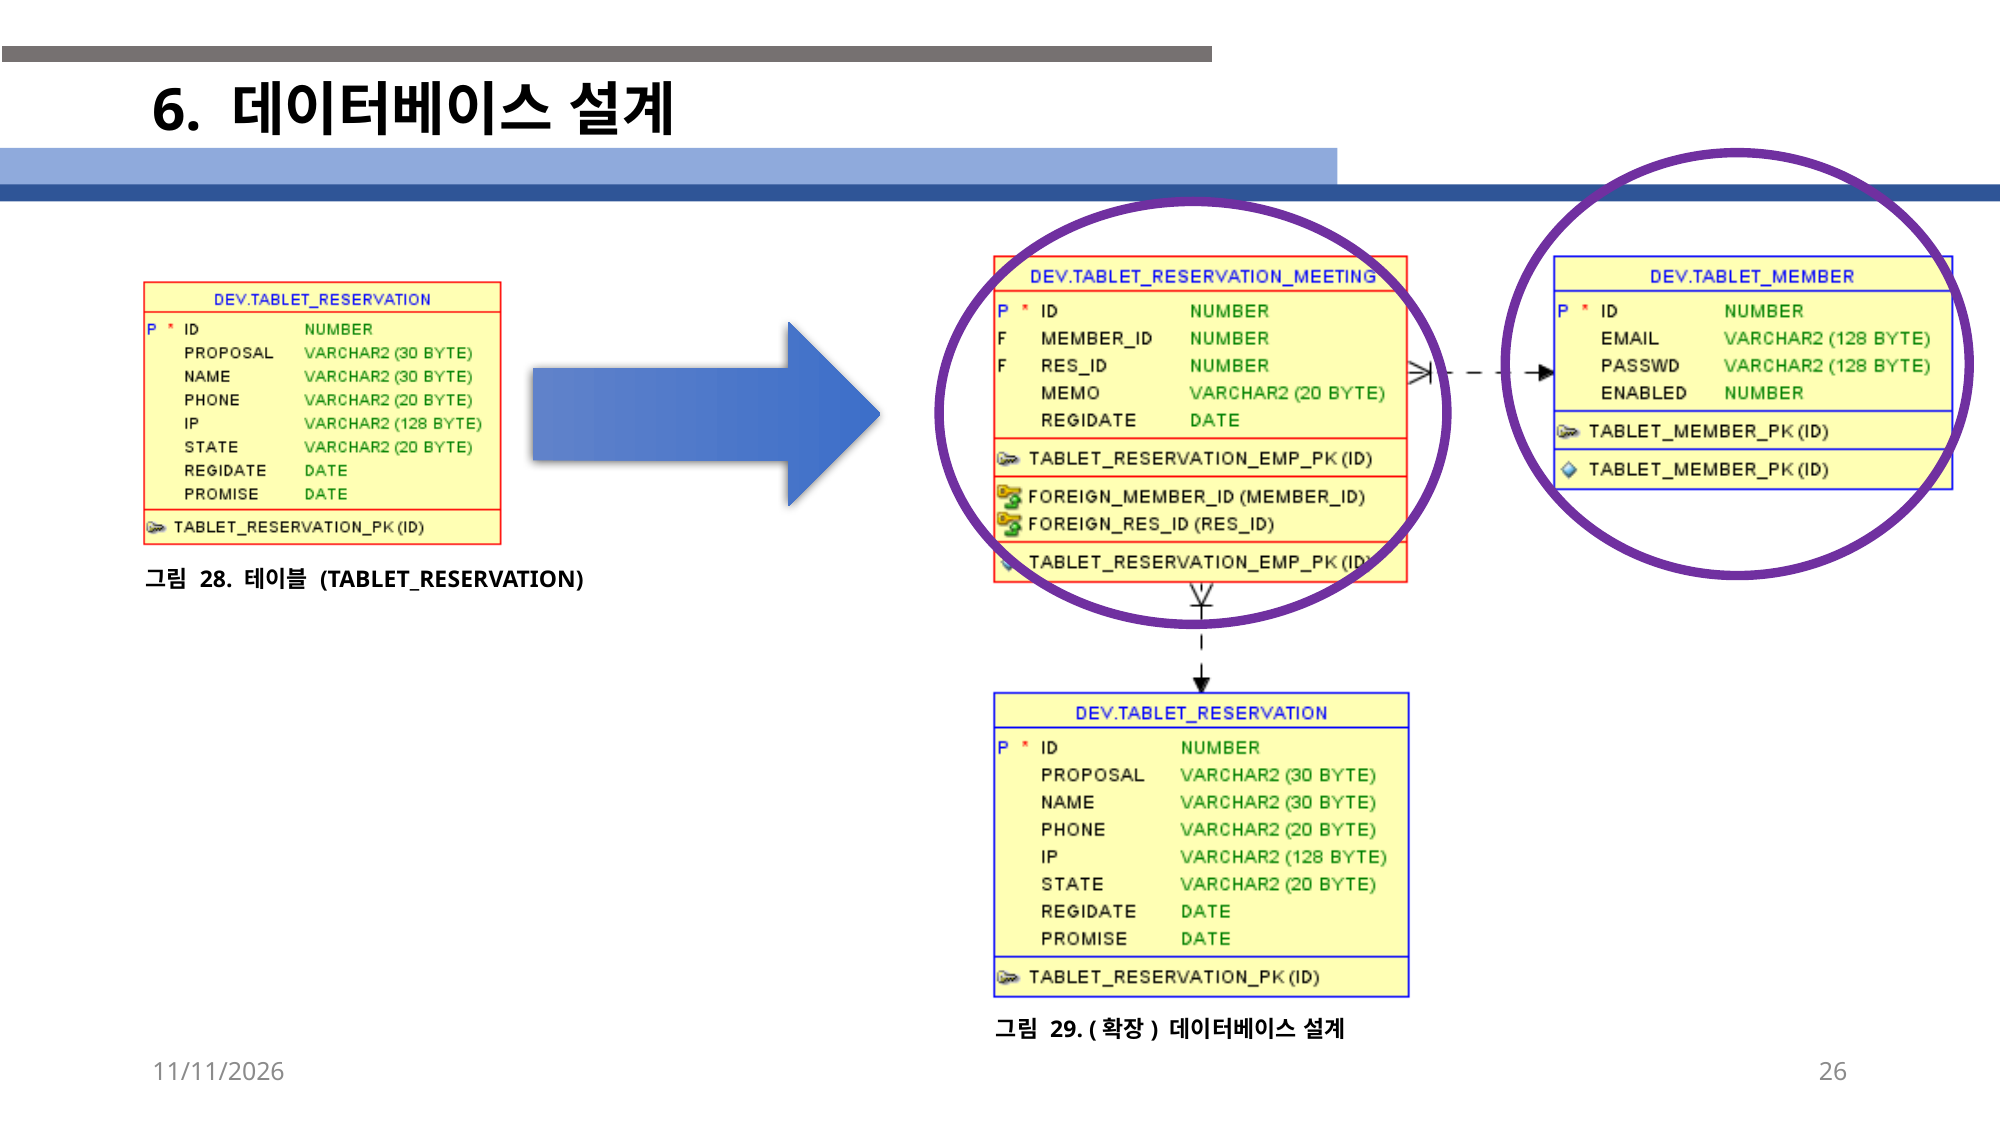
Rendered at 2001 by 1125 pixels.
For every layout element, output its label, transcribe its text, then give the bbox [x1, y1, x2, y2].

text_box [0, 183, 1613, 203]
picture [981, 234, 1970, 1009]
title 6. 데이터베이스 설계 [137, 72, 1863, 152]
slide_number 26 [1412, 1042, 1863, 1103]
text_box [1552, 151, 1922, 234]
picture [116, 266, 533, 586]
text_box 그림 29. (확장) 데이터베이스 설계 [981, 1009, 1631, 1050]
text_box [533, 321, 881, 507]
text_box 그림 28. 테이블 (TABLET_RESERVATION) [130, 556, 781, 599]
text_box [938, 294, 981, 531]
text_box [1055, 200, 1331, 234]
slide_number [137, 1042, 588, 1103]
text_box [1861, 183, 2000, 203]
text_box [0, 43, 1215, 65]
text_box [0, 146, 1339, 183]
